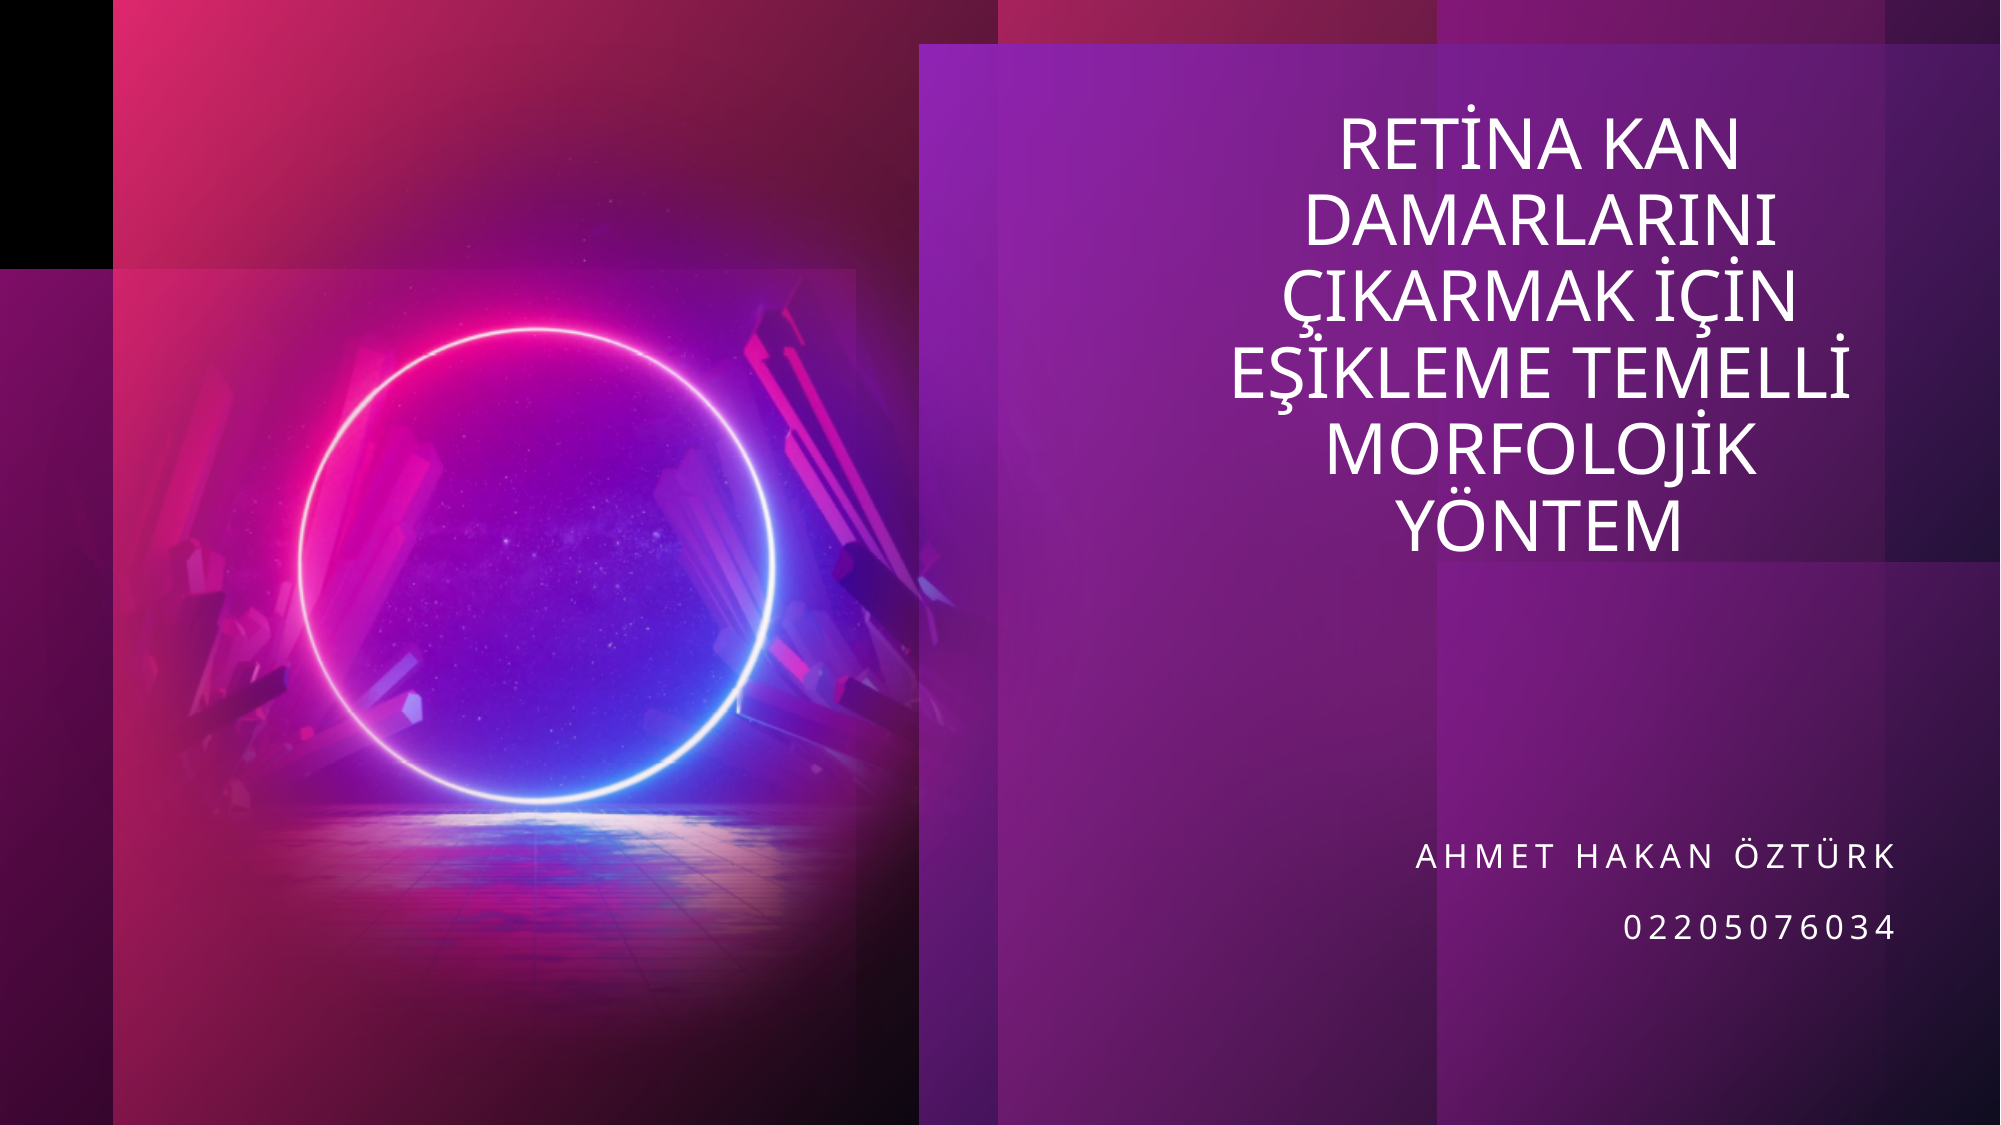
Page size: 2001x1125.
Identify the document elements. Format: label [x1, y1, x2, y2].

text_box [1125, 0, 2000, 1125]
picture [0, 0, 1125, 1125]
